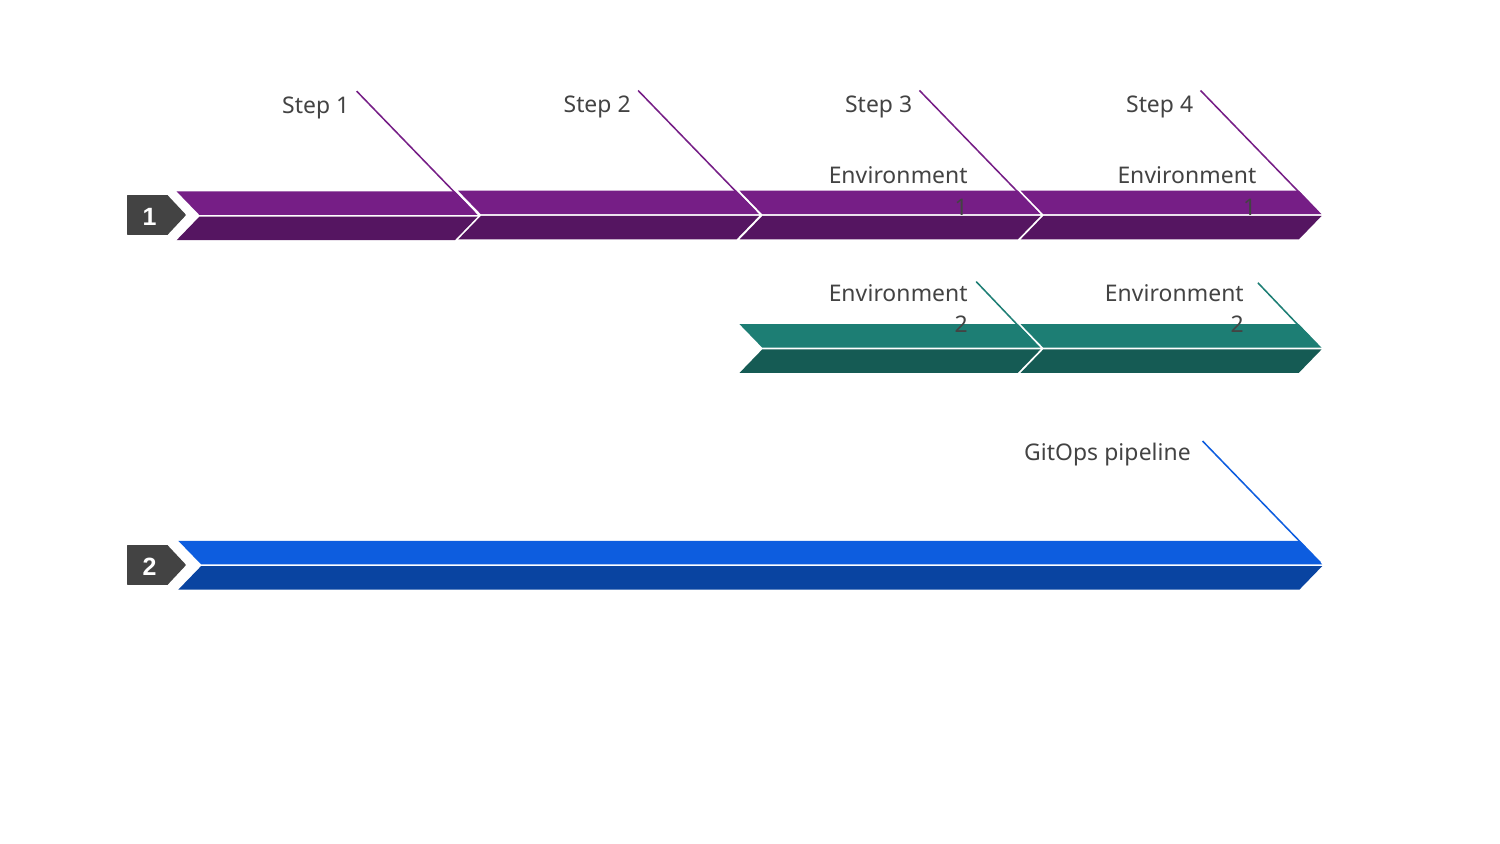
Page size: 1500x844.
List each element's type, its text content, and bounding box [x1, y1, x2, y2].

text_box 2 [127, 545, 168, 585]
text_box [761, 70, 1018, 240]
text_box [168, 546, 173, 584]
text_box 1 [127, 195, 168, 235]
text_box Environment 2 [1082, 259, 1259, 299]
text_box Environment 2 [806, 259, 983, 299]
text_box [176, 71, 478, 241]
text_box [178, 418, 1323, 590]
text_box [739, 323, 1015, 374]
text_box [478, 70, 760, 240]
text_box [1202, 440, 1321, 564]
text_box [1020, 323, 1322, 374]
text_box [1257, 282, 1313, 340]
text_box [975, 281, 1031, 339]
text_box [1020, 70, 1322, 240]
